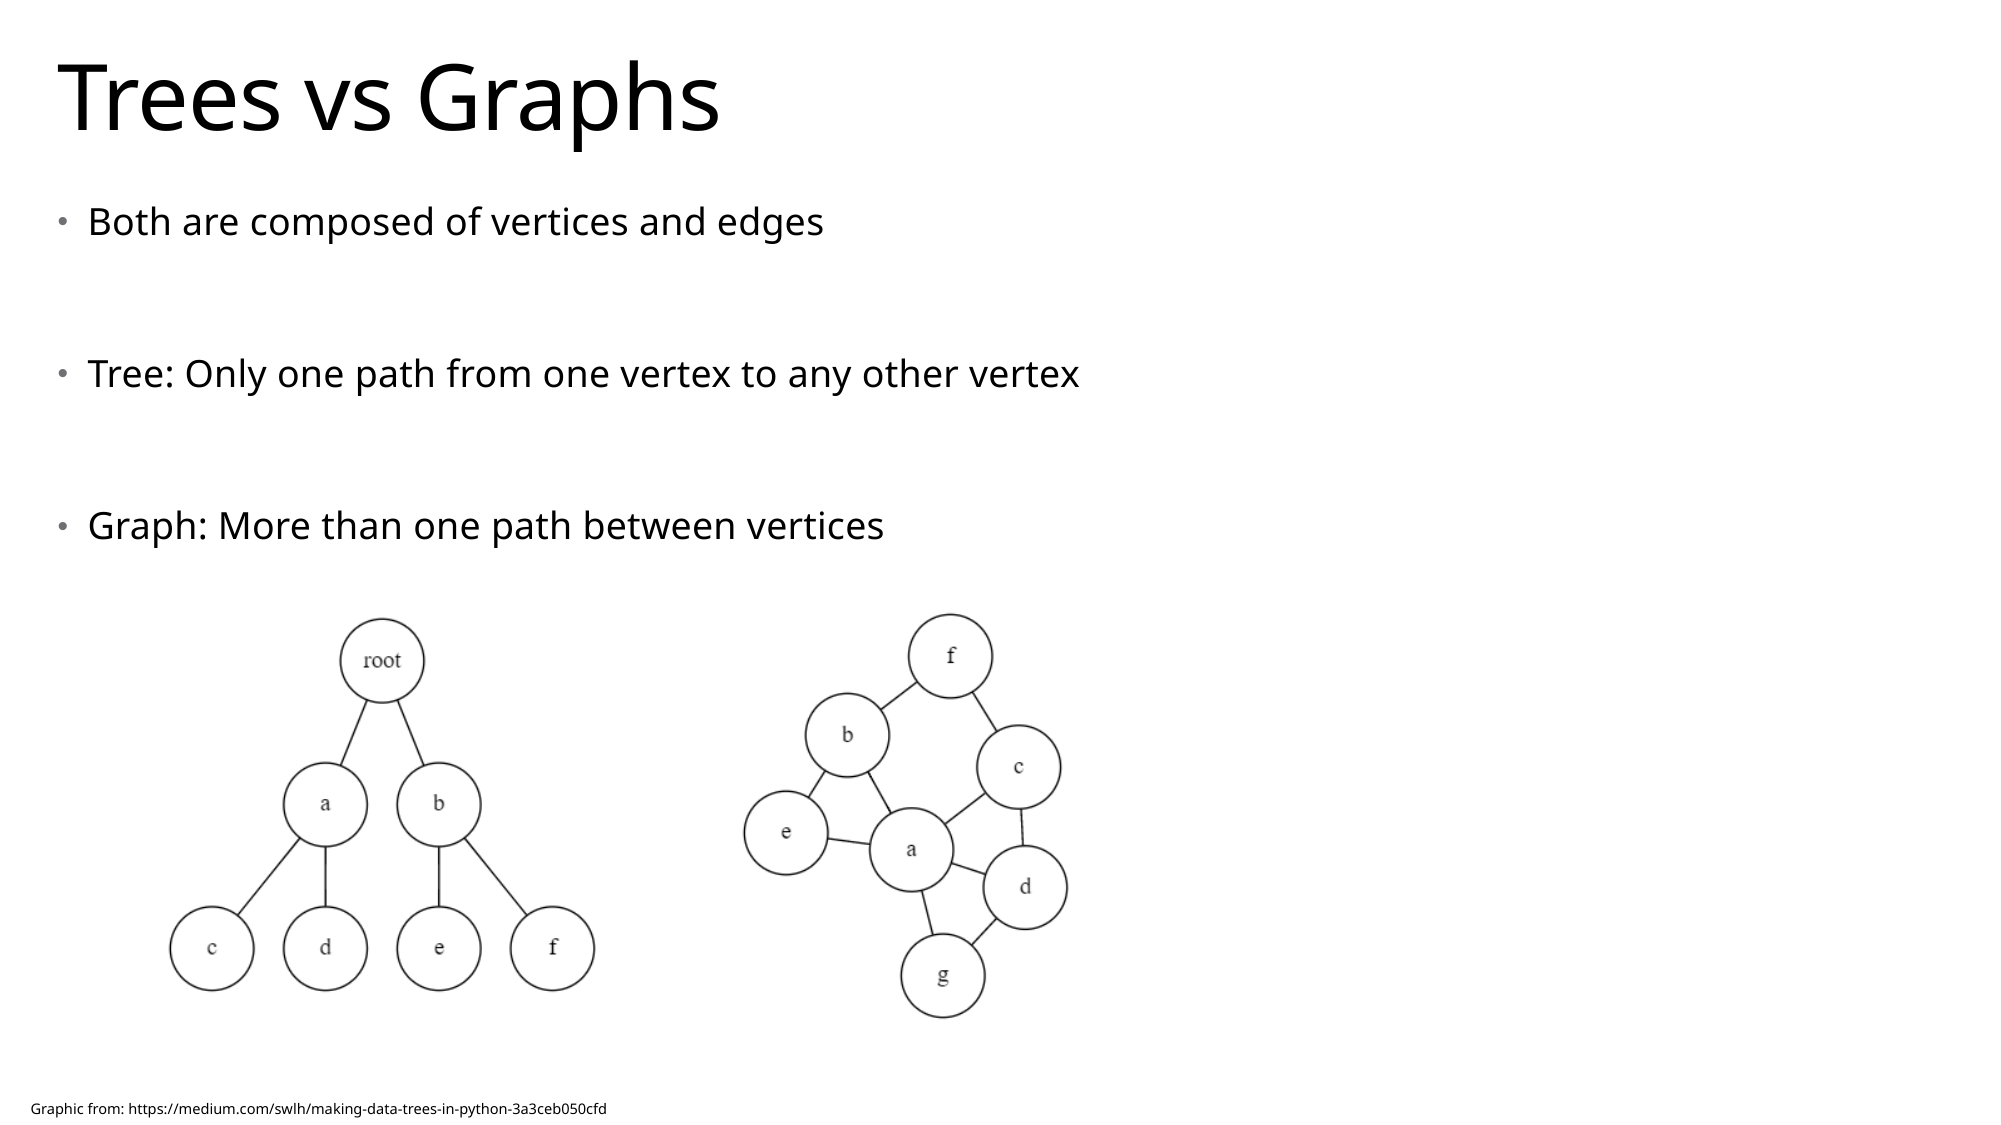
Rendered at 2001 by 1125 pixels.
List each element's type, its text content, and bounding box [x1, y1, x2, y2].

list Both are composed of vertices and edges Tree: Only one path from one vertex to any other vertex Graph: More than one path between vertices [42, 193, 1955, 1028]
picture [160, 610, 606, 1006]
title Trees vs Graphs [42, 38, 1955, 158]
text_box Graphic from: https://medium.com/swlh/making-data-trees-in-python-3a3ceb050cfd [15, 1092, 623, 1125]
picture [734, 608, 1099, 1028]
